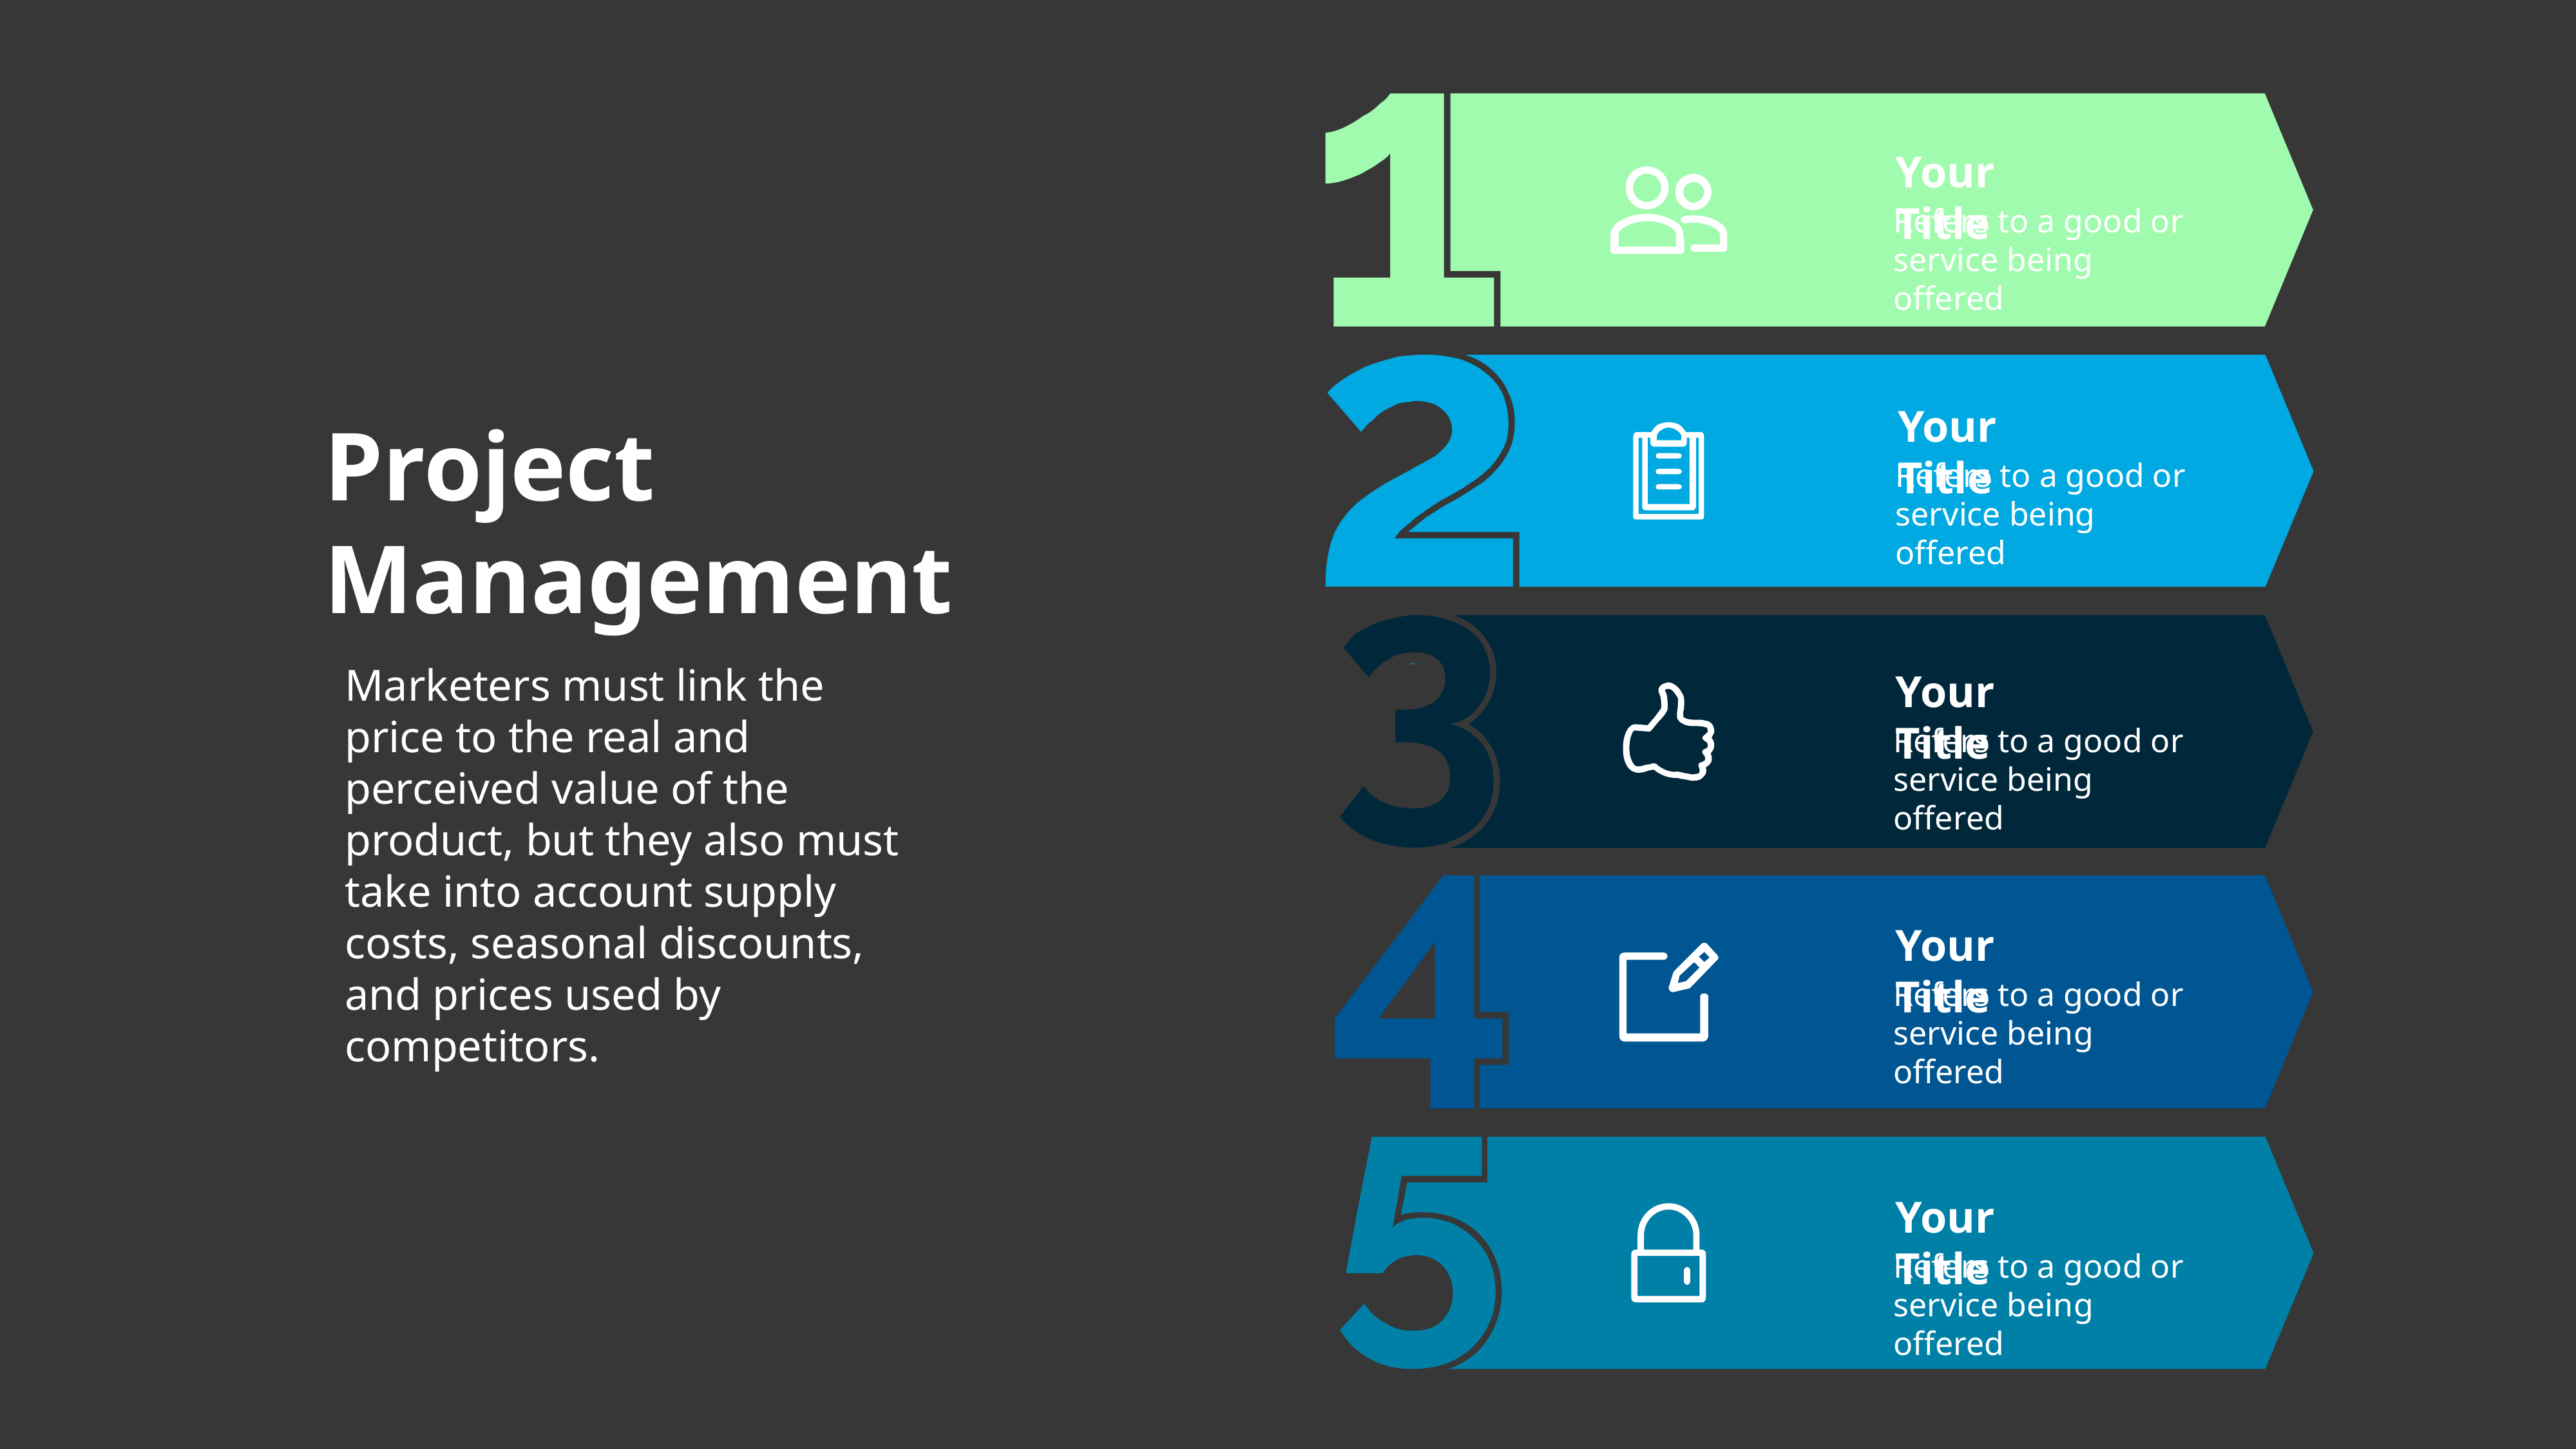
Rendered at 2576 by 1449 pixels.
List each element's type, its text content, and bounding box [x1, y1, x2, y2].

text_box [1684, 1267, 1690, 1285]
text_box [1623, 682, 1715, 781]
text_box [1328, 869, 1509, 1115]
text_box [1631, 1203, 1706, 1303]
text_box Refers to a good or service being offered [1884, 1241, 2211, 1367]
text_box [1326, 355, 1512, 586]
text_box [1480, 875, 2313, 1109]
text_box [1452, 615, 2313, 848]
text_box [1655, 484, 1683, 489]
text_box [1619, 952, 1708, 1042]
text_box Your Title [1886, 913, 2095, 969]
text_box Your Title [1886, 659, 2095, 715]
text_box Refers to a good or service being offered [1885, 450, 2213, 576]
text_box [1655, 453, 1683, 459]
text_box [1668, 943, 1719, 992]
text_box [1401, 1137, 2314, 1369]
text_box [1633, 422, 1704, 520]
text_box [1335, 876, 1502, 1108]
text_box [1451, 93, 2313, 327]
text_box Refers to a good or service being offered [1884, 969, 2211, 1095]
text_box [1332, 1130, 1502, 1376]
text_box [1326, 94, 1494, 327]
text_box Project Management [314, 402, 963, 637]
text_box [1319, 88, 1501, 334]
text_box [1655, 468, 1683, 475]
text_box [1340, 1137, 1495, 1368]
text_box [1625, 166, 1669, 209]
text_box [1332, 609, 1500, 853]
text_box Your Title [1886, 1185, 2095, 1241]
text_box [1319, 348, 1520, 593]
text_box Your Title [1888, 394, 2097, 450]
text_box [1681, 215, 1728, 252]
text_box Refers to a good or service being offered [1884, 195, 2211, 321]
text_box [1675, 173, 1712, 211]
text_box [1610, 214, 1684, 254]
text_box Refers to a good or service being offered [1884, 715, 2211, 841]
text_box [1340, 615, 1493, 848]
text_box Your Title [1886, 140, 2095, 195]
text_box [1409, 354, 2314, 587]
text_box Marketers must link the price to the real and perceived value of the product, but they also must take into account supply costs, seasonal discounts, and prices used by competitors. [335, 653, 939, 1075]
